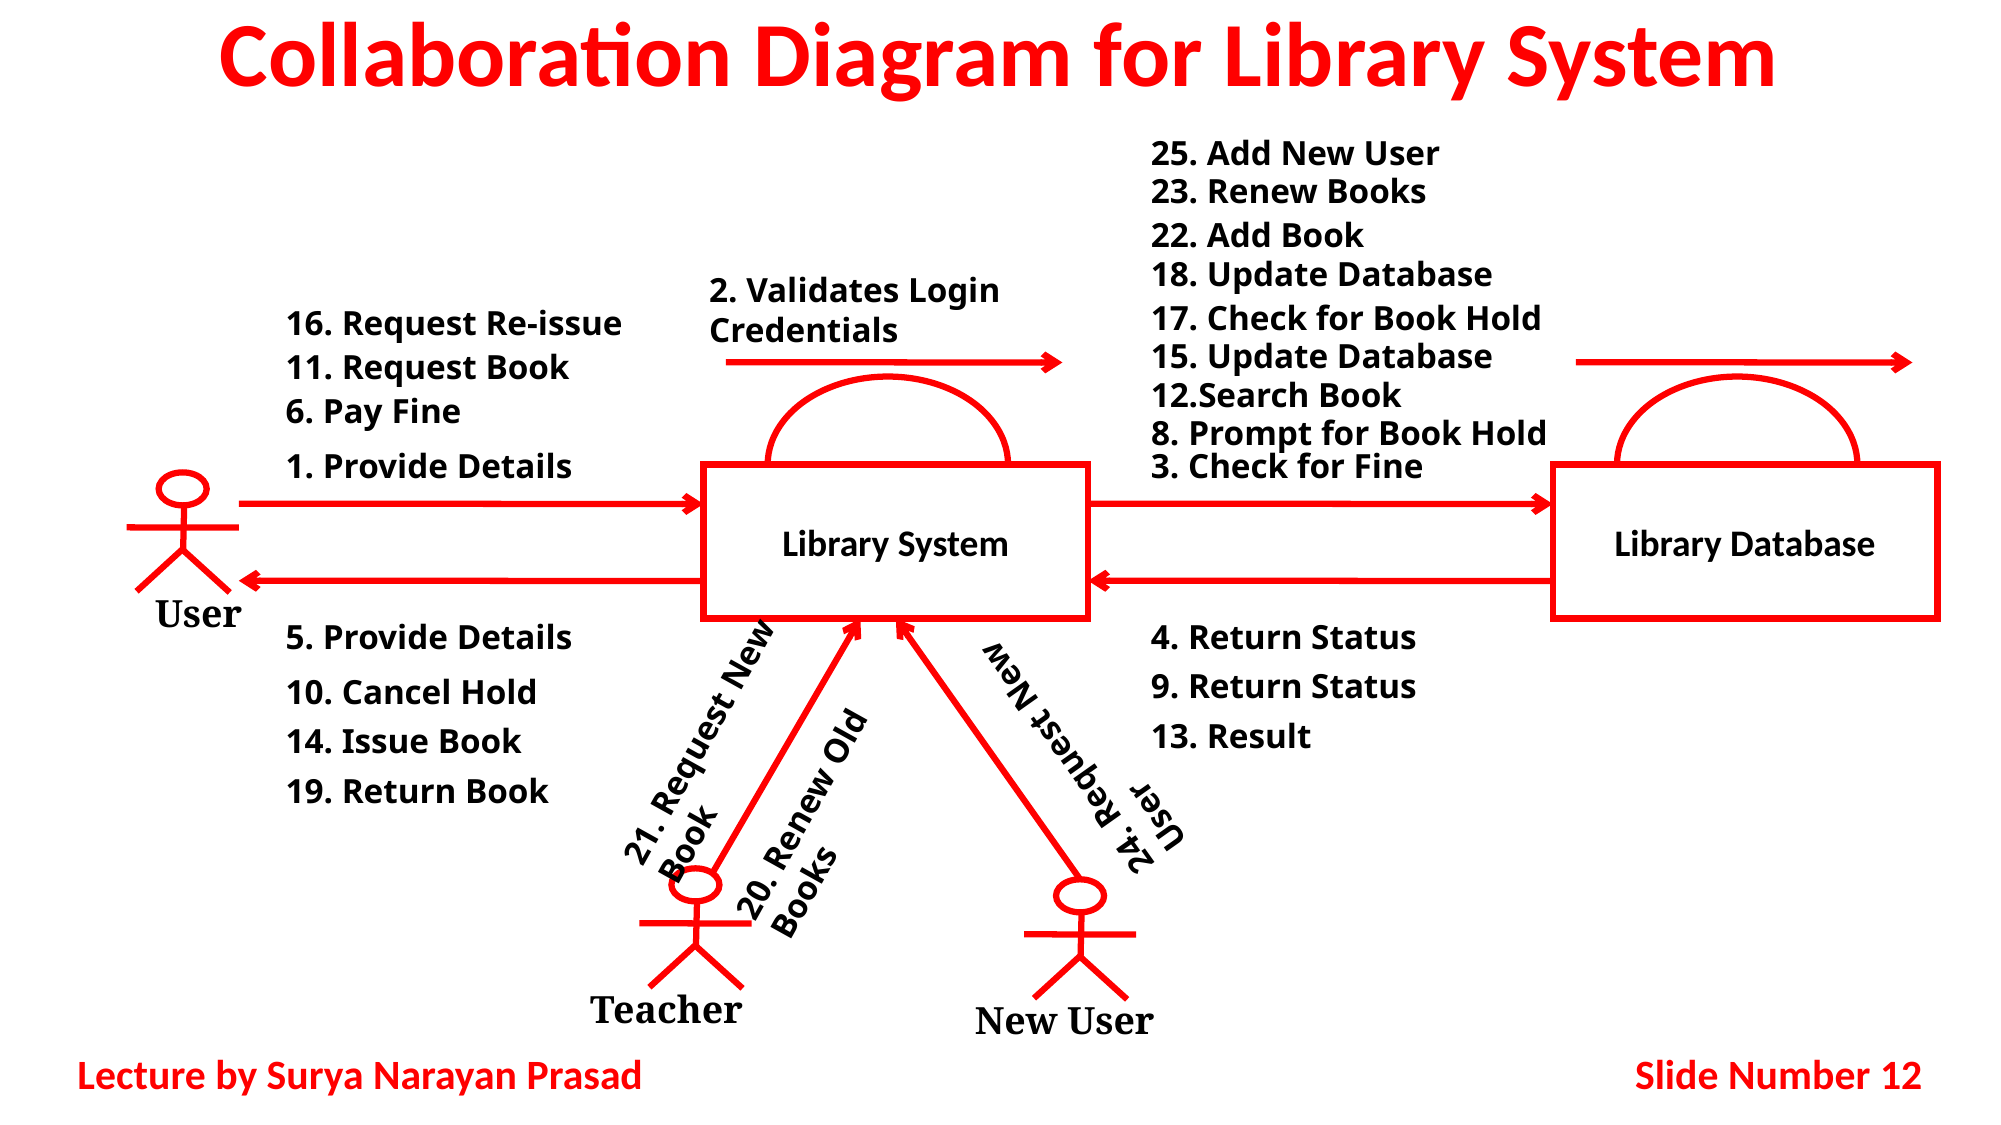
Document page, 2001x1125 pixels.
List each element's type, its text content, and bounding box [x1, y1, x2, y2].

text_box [62, 124, 1938, 1043]
slide_number Slide Number 12 [1524, 1043, 1938, 1103]
title Collaboration Diagram for Library System [0, 0, 2000, 125]
footer Lecture by Surya Narayan Prasad [62, 1043, 688, 1103]
